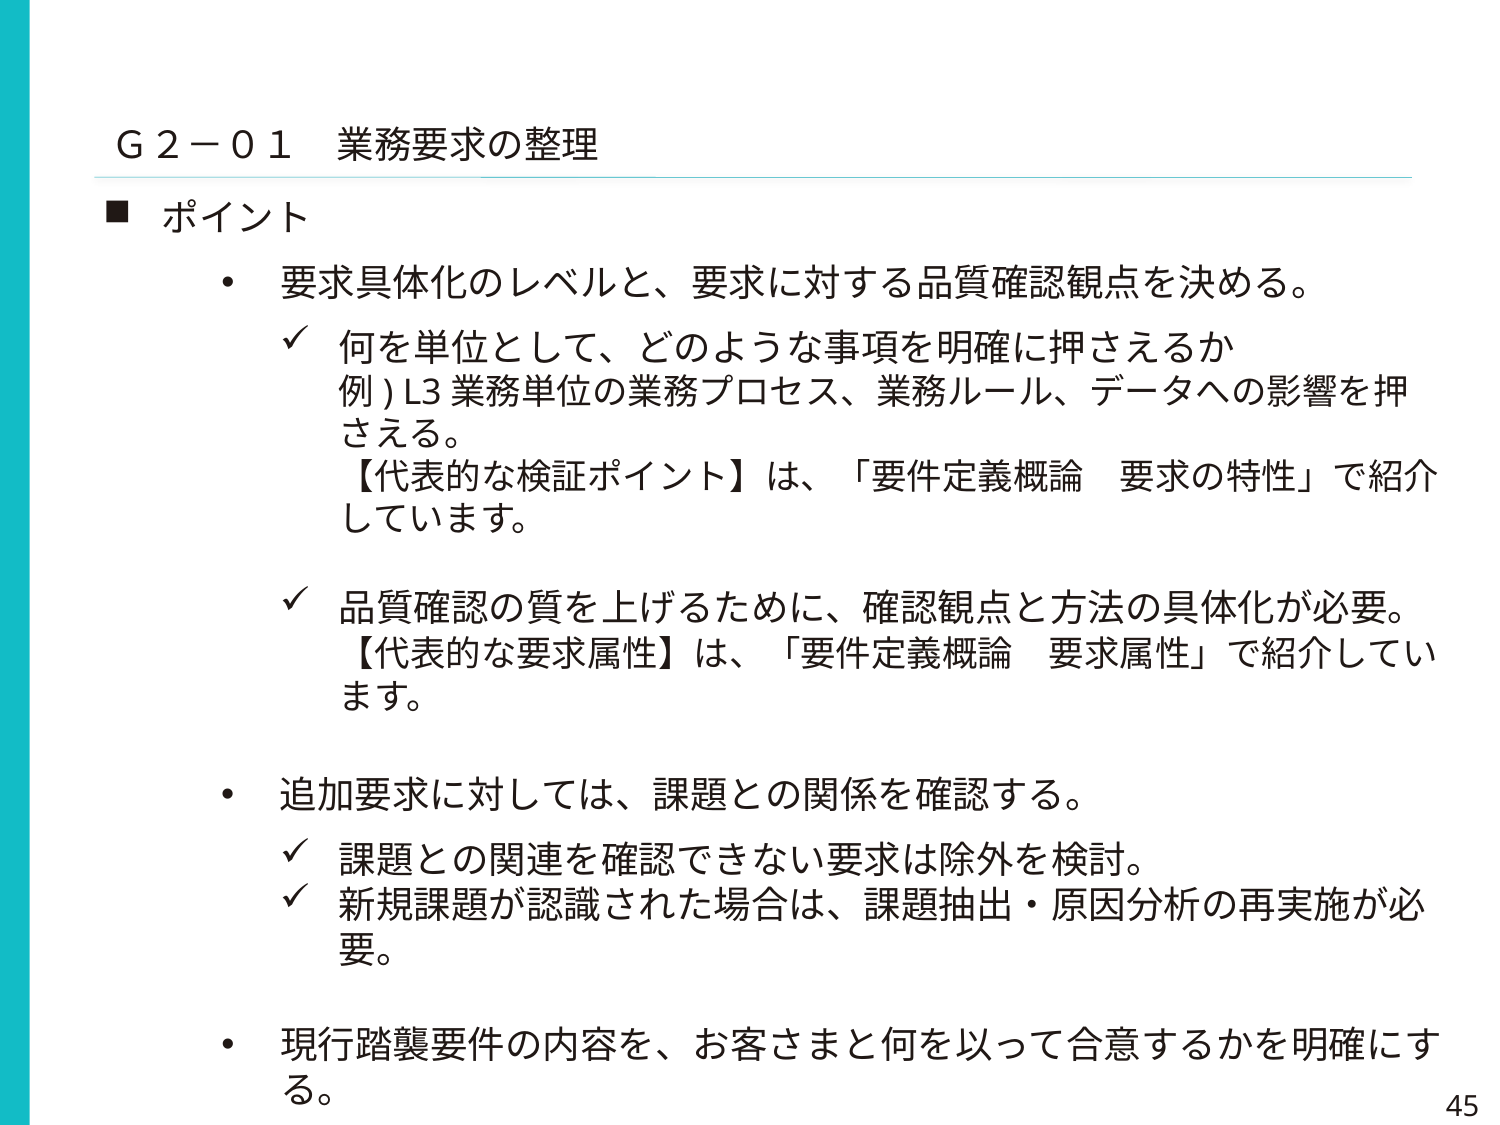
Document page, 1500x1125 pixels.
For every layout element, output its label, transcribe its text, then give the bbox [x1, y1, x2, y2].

list Ｇ２－０１ 業務要求の整理 [97, 113, 1054, 173]
picture [0, 0, 49, 1125]
slide_number 45 [1285, 1079, 1495, 1125]
text_box ポイント 要求具体化のレベルと、要求に対する品質確認観点を決める。 何を単位として、どのような事項を明確に押さえるか 例) L3業務単位の業務プロセス、業務ルール、データへの影響を押さえる。 【代表的な検証ポイント】は、「要件定義概論 要求の特性」で紹介しています。 品質確認の質を上げるために、確認観点と方法の具体化が必要。 【代表的な要求属性】は、「要件定義概論 要求属性」で紹介しています。 追加要求に対しては、課題との関係を確認する。 課題との関連を確認できない要求は除外を検討。 新規課題が認識された場合は、課題抽出・原因分析の再実施が必要。 現行踏襲要件の内容を、お客さまと何を以って合意するかを明確にする。 [88, 186, 1459, 1119]
